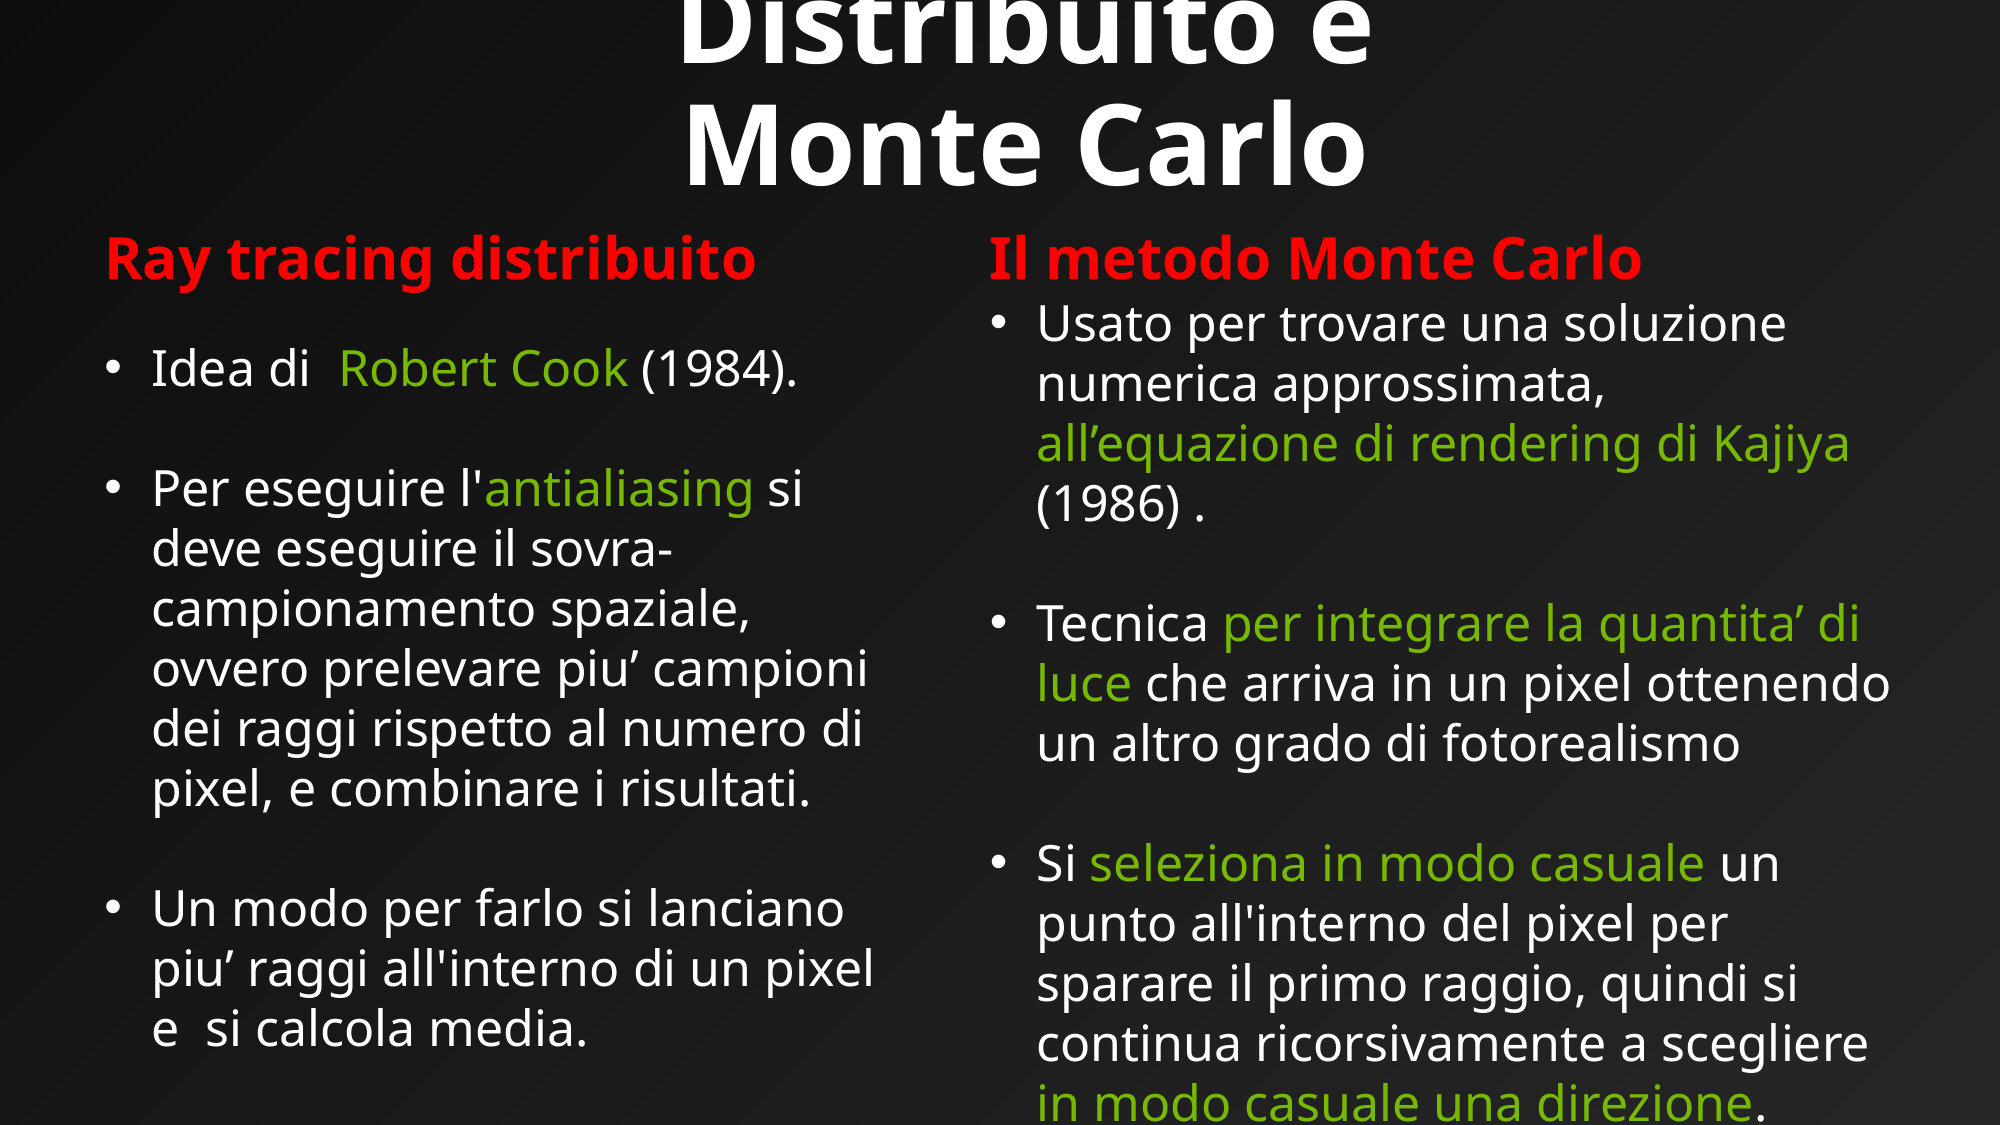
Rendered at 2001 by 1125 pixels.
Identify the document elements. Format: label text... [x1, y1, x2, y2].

text_box Ray tracing distribuito Idea di Robert Cook (1984). Per eseguire l'antialiasing si deve eseguire il sovra-campionamento spaziale, ovvero prelevare piu’ campioni dei raggi rispetto al numero di pixel, e combinare i risultati. Un modo per farlo si lanciano piu’ raggi all'interno di un pixel e si calcola media. [89, 214, 906, 1064]
title Distribuito e Monte Carlo [481, 34, 1569, 143]
text_box Il metodo Monte Carlo Usato per trovare una soluzione numerica approssimata, all’equazione di rendering di Kajiya (1986) . Tecnica per integrare la quantita’ di luce che arriva in un pixel ottenendo un altro grado di fotorealismo Si seleziona in modo casuale un punto all'interno del pixel per sparare il primo raggio, quindi si continua ricorsivamente a scegliere in modo casuale una direzione. [974, 214, 1933, 1125]
